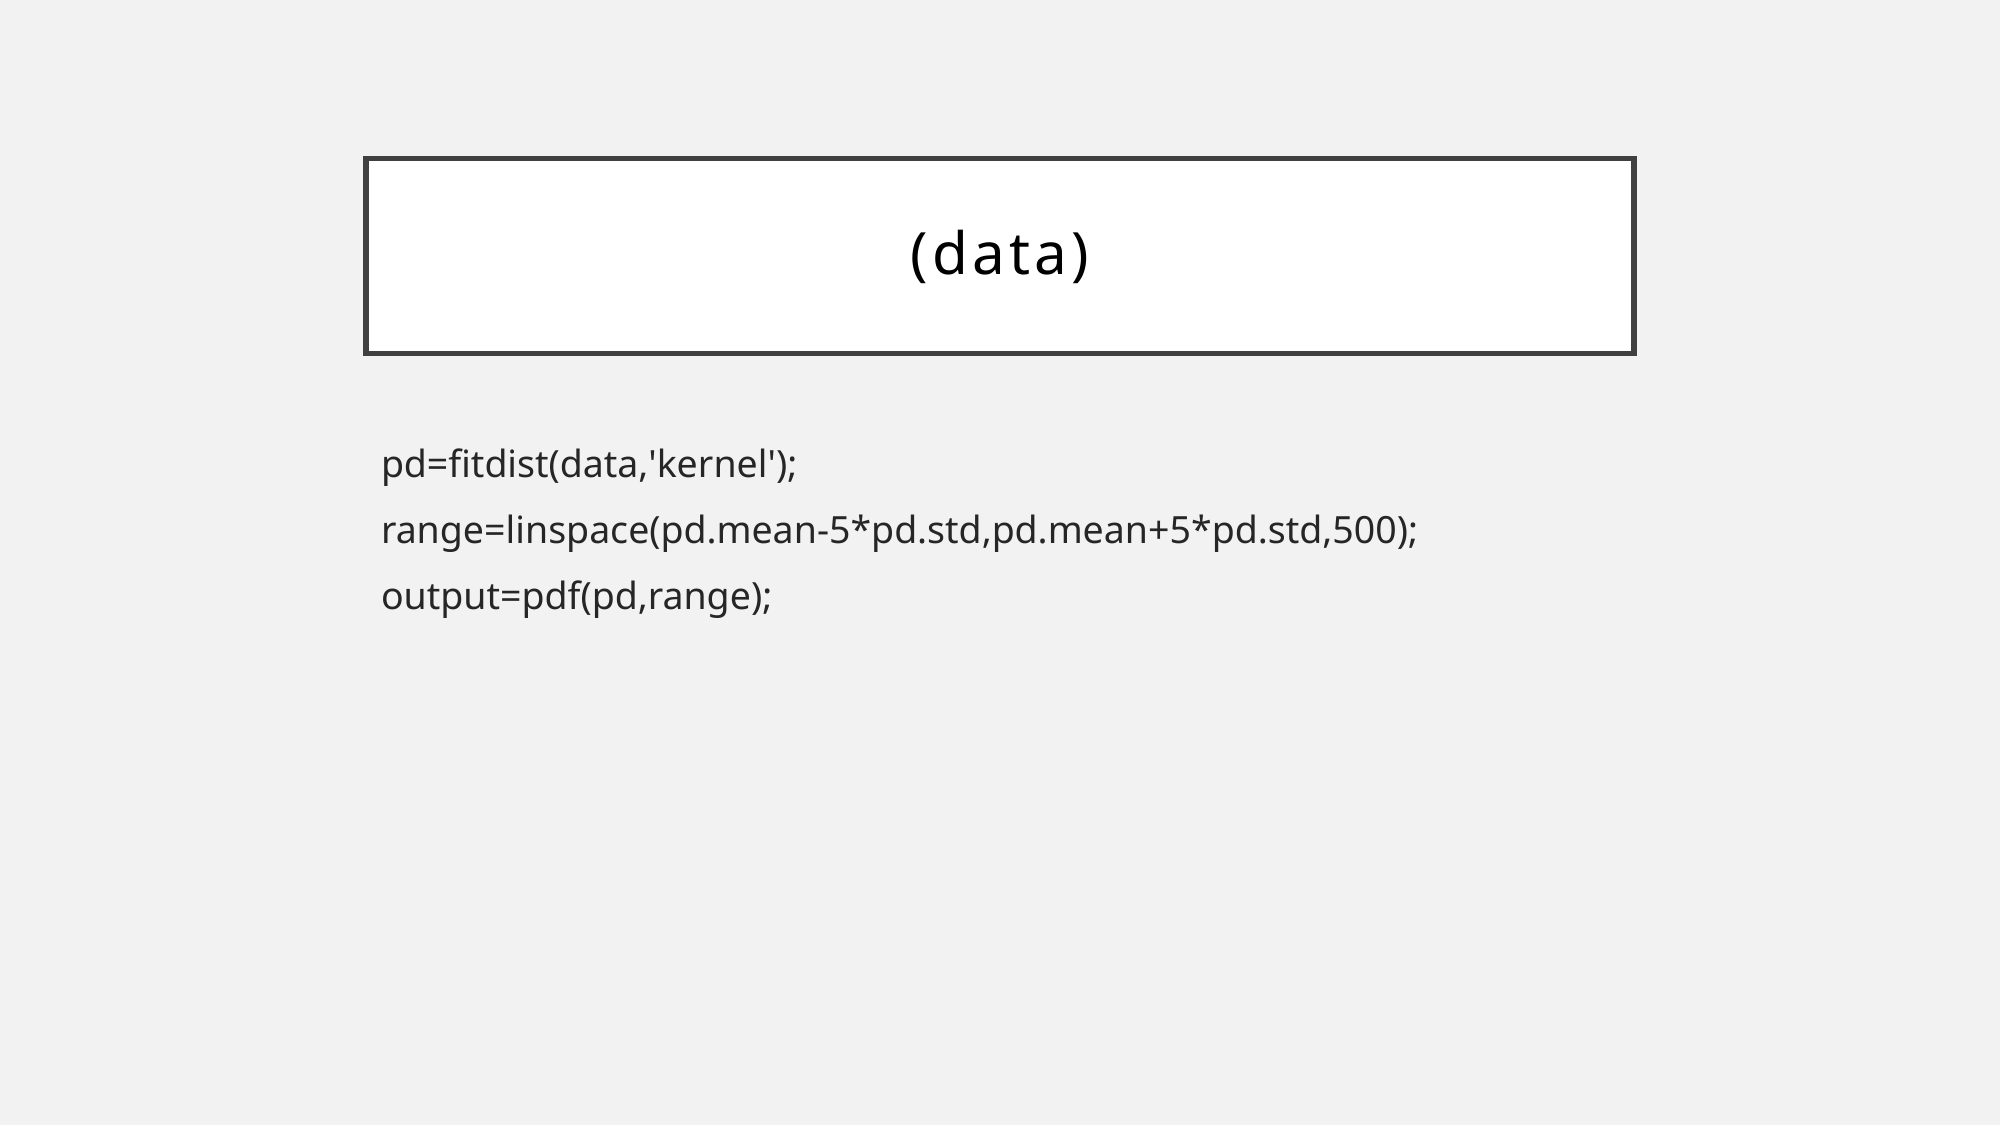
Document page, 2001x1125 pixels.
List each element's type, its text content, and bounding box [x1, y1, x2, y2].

list pd=fitdist(data,'kernel'); range=linspace(pd.mean-5*pd.std,pd.mean+5*pd.std,500); output=pdf(pd,range); [366, 432, 1634, 942]
